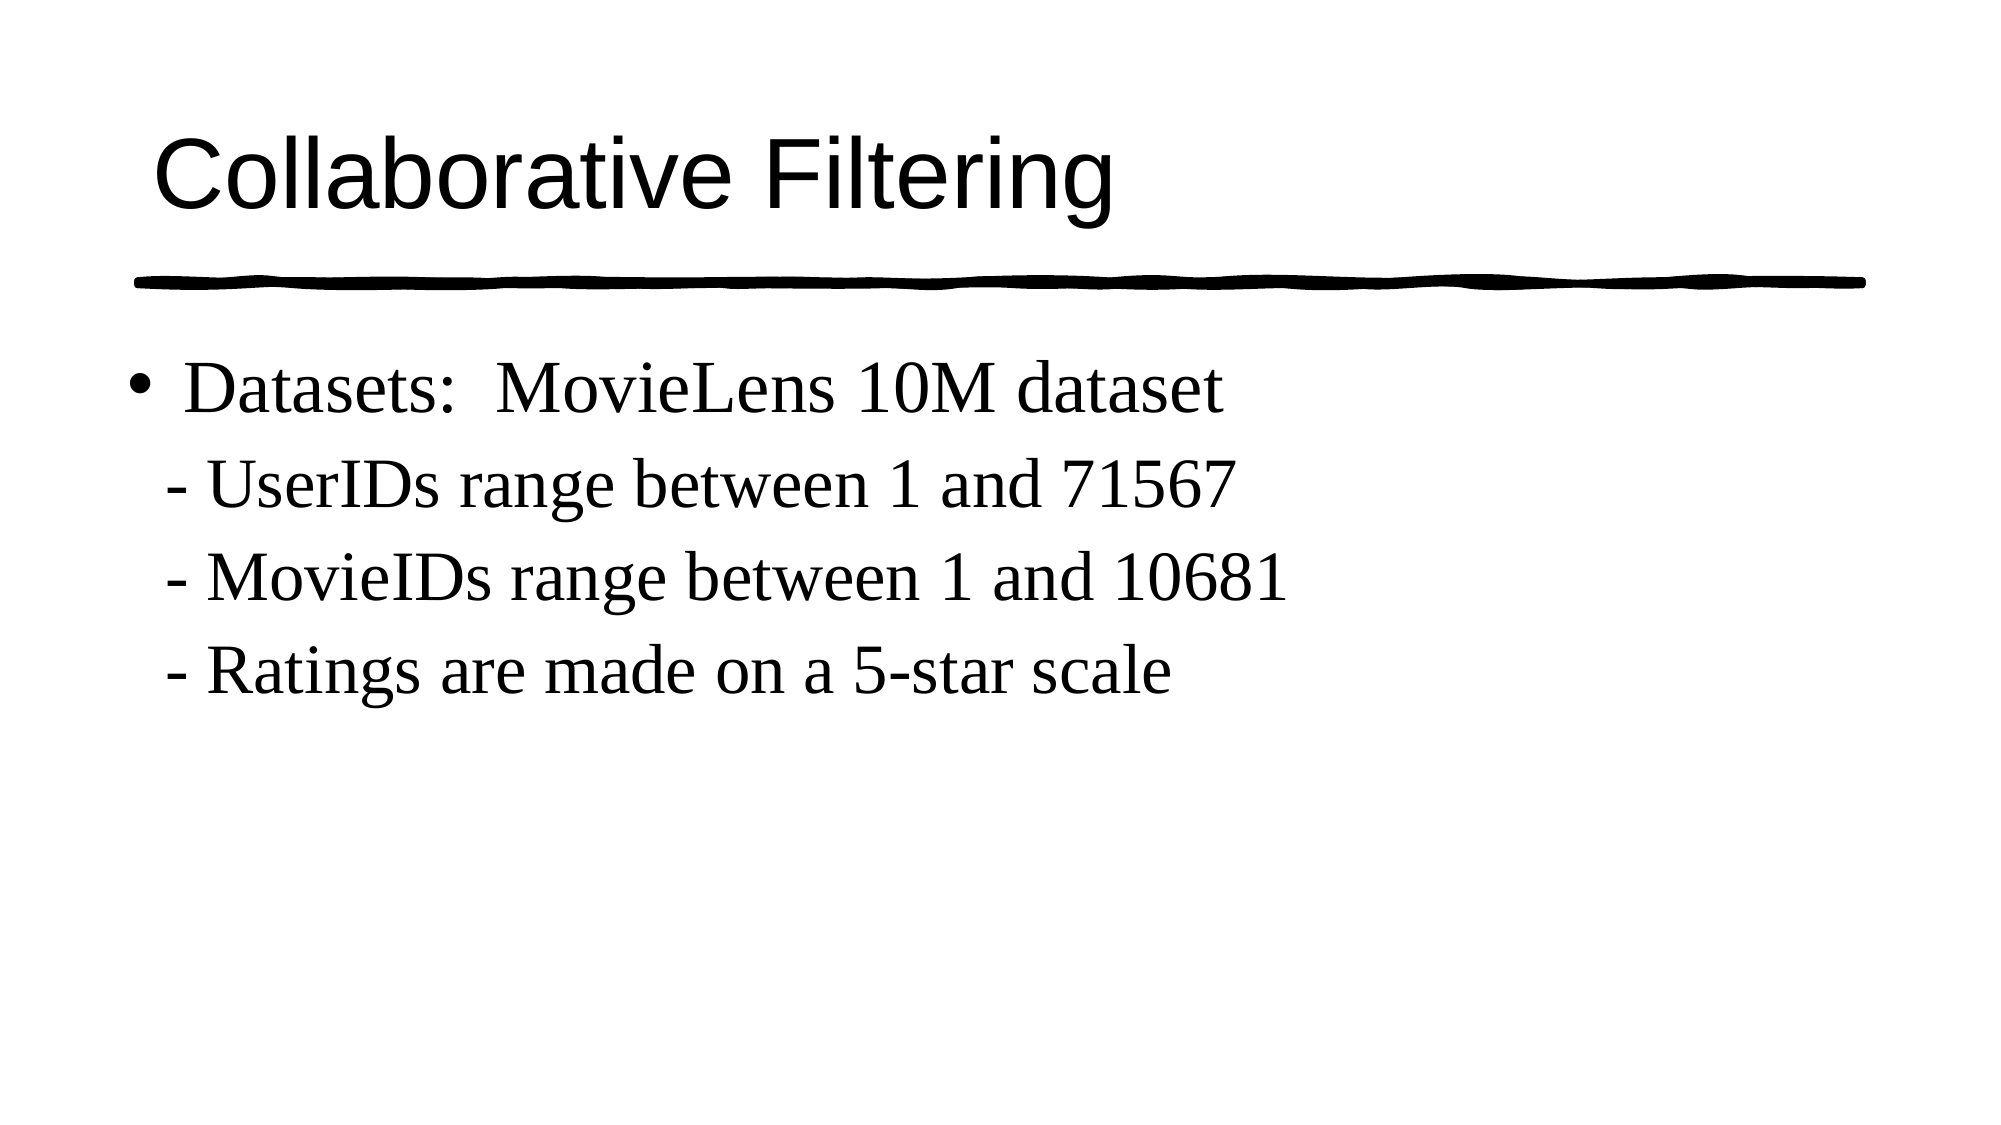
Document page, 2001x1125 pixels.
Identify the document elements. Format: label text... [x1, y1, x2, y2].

title Collaborative Filtering [137, 59, 1863, 278]
list Datasets: MovieLens 10M dataset - UserIDs range between 1 and 71567 - MovieIDs range between 1 and 10681 - Ratings are made on a 5-star scale [112, 321, 1838, 1019]
